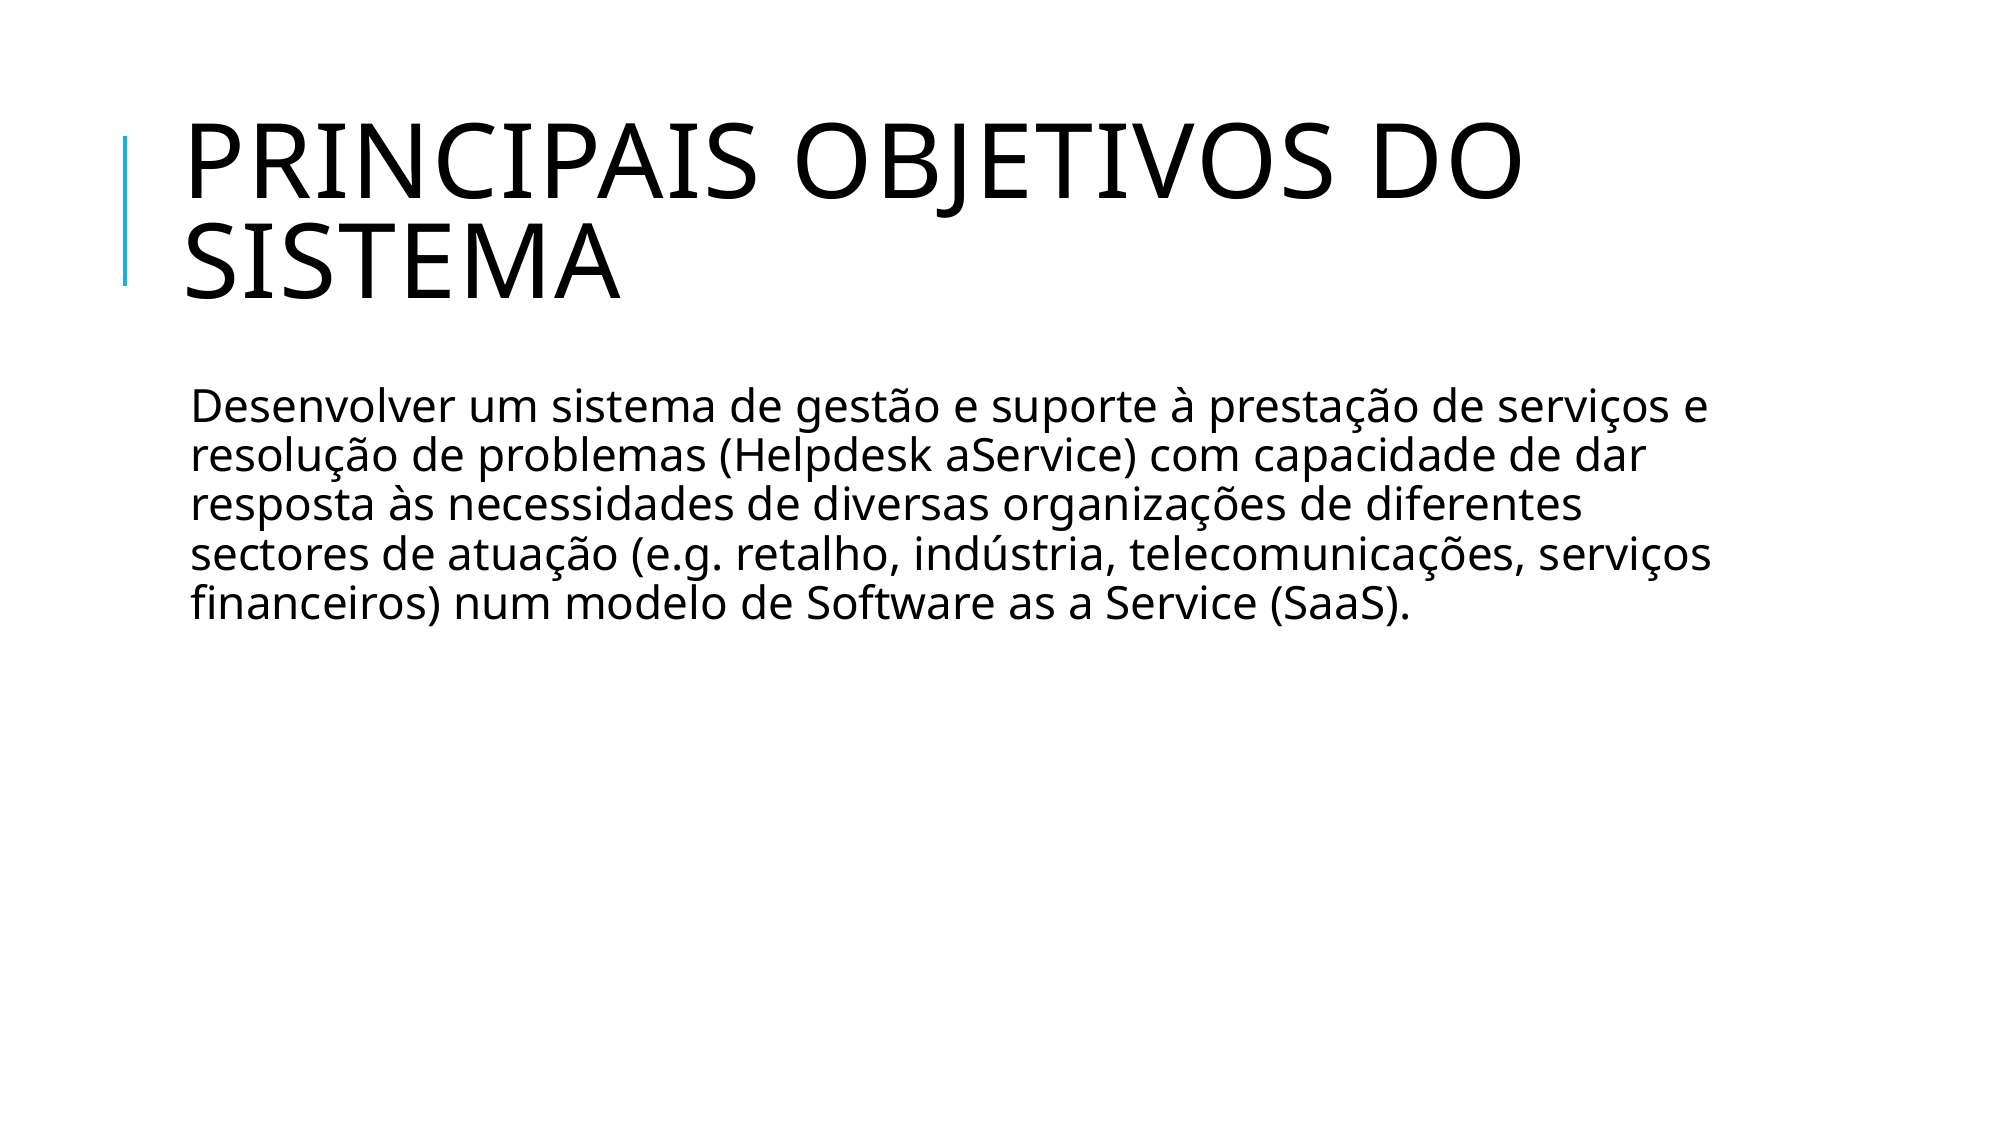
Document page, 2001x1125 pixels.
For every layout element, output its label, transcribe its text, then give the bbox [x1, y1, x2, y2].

list Desenvolver um sistema de gestão e suporte à prestação de serviços e resolução de problemas (Helpdesk aService) com capacidade de dar resposta às necessidades de diversas organizações de diferentes sectores de atuação (e.g. retalho, indústria, telecomunicações, serviços financeiros) num modelo de Software as a Service (SaaS). [168, 375, 1763, 1035]
title Principais objetivos do sistema [168, 96, 1763, 342]
